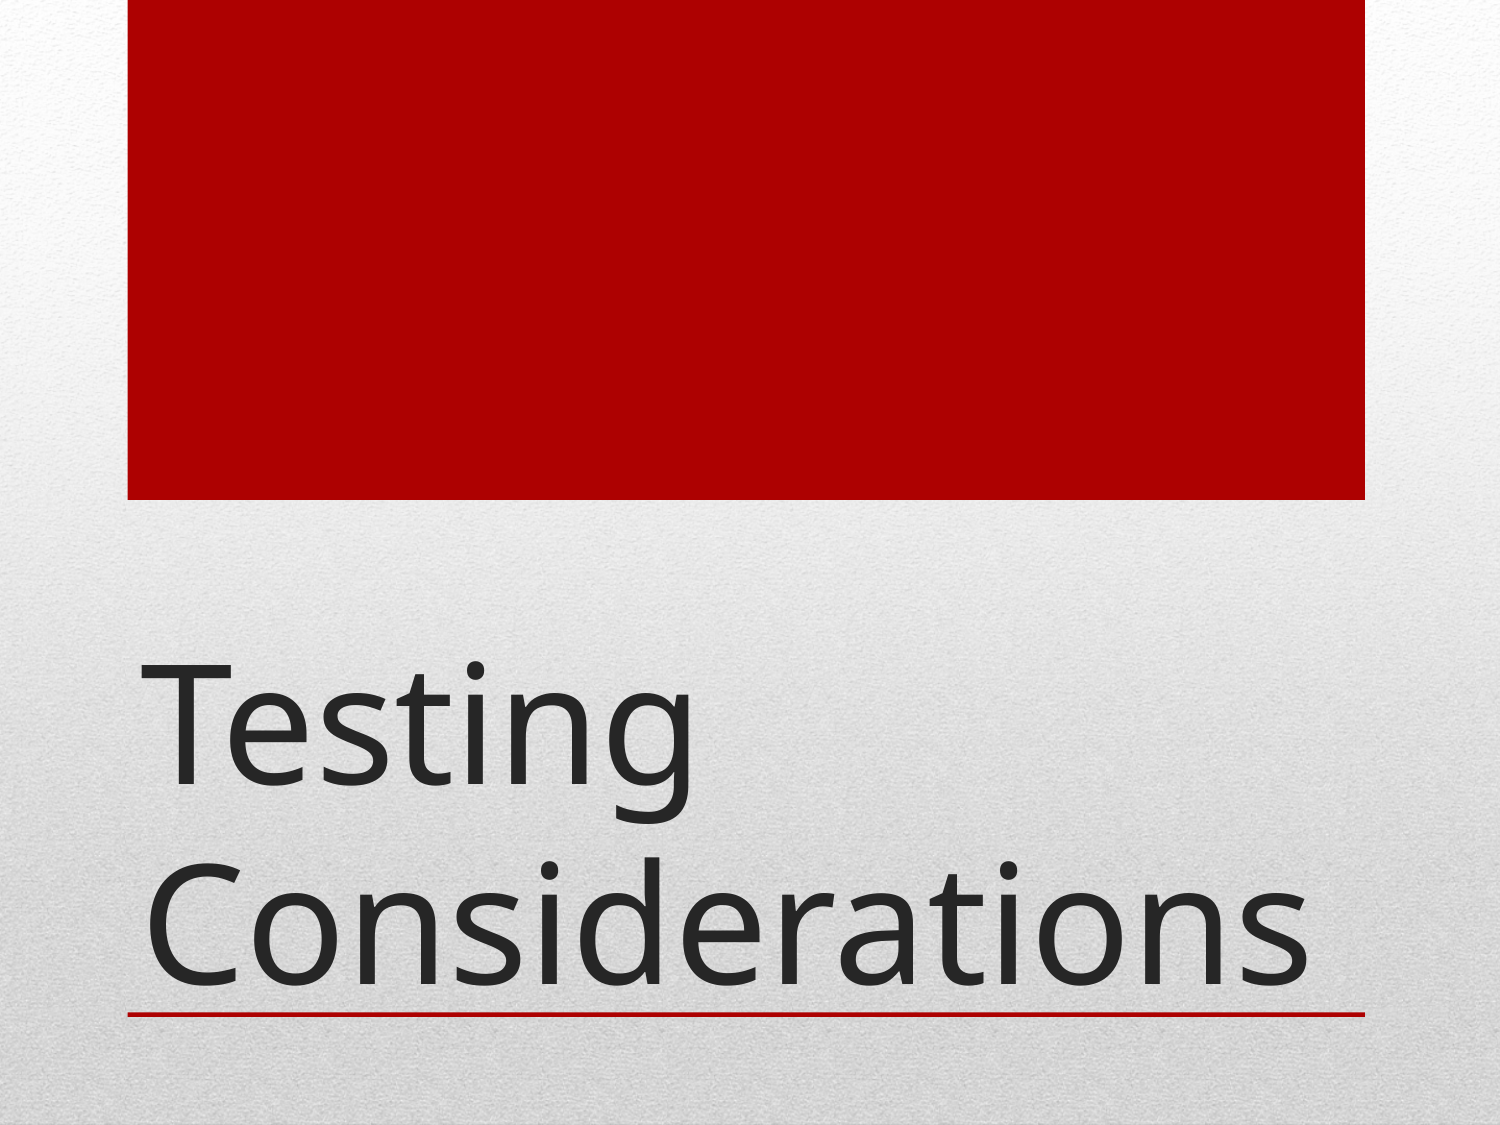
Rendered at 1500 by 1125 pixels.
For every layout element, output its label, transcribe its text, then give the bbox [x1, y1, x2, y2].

title Testing Considerations [125, 774, 1363, 1025]
